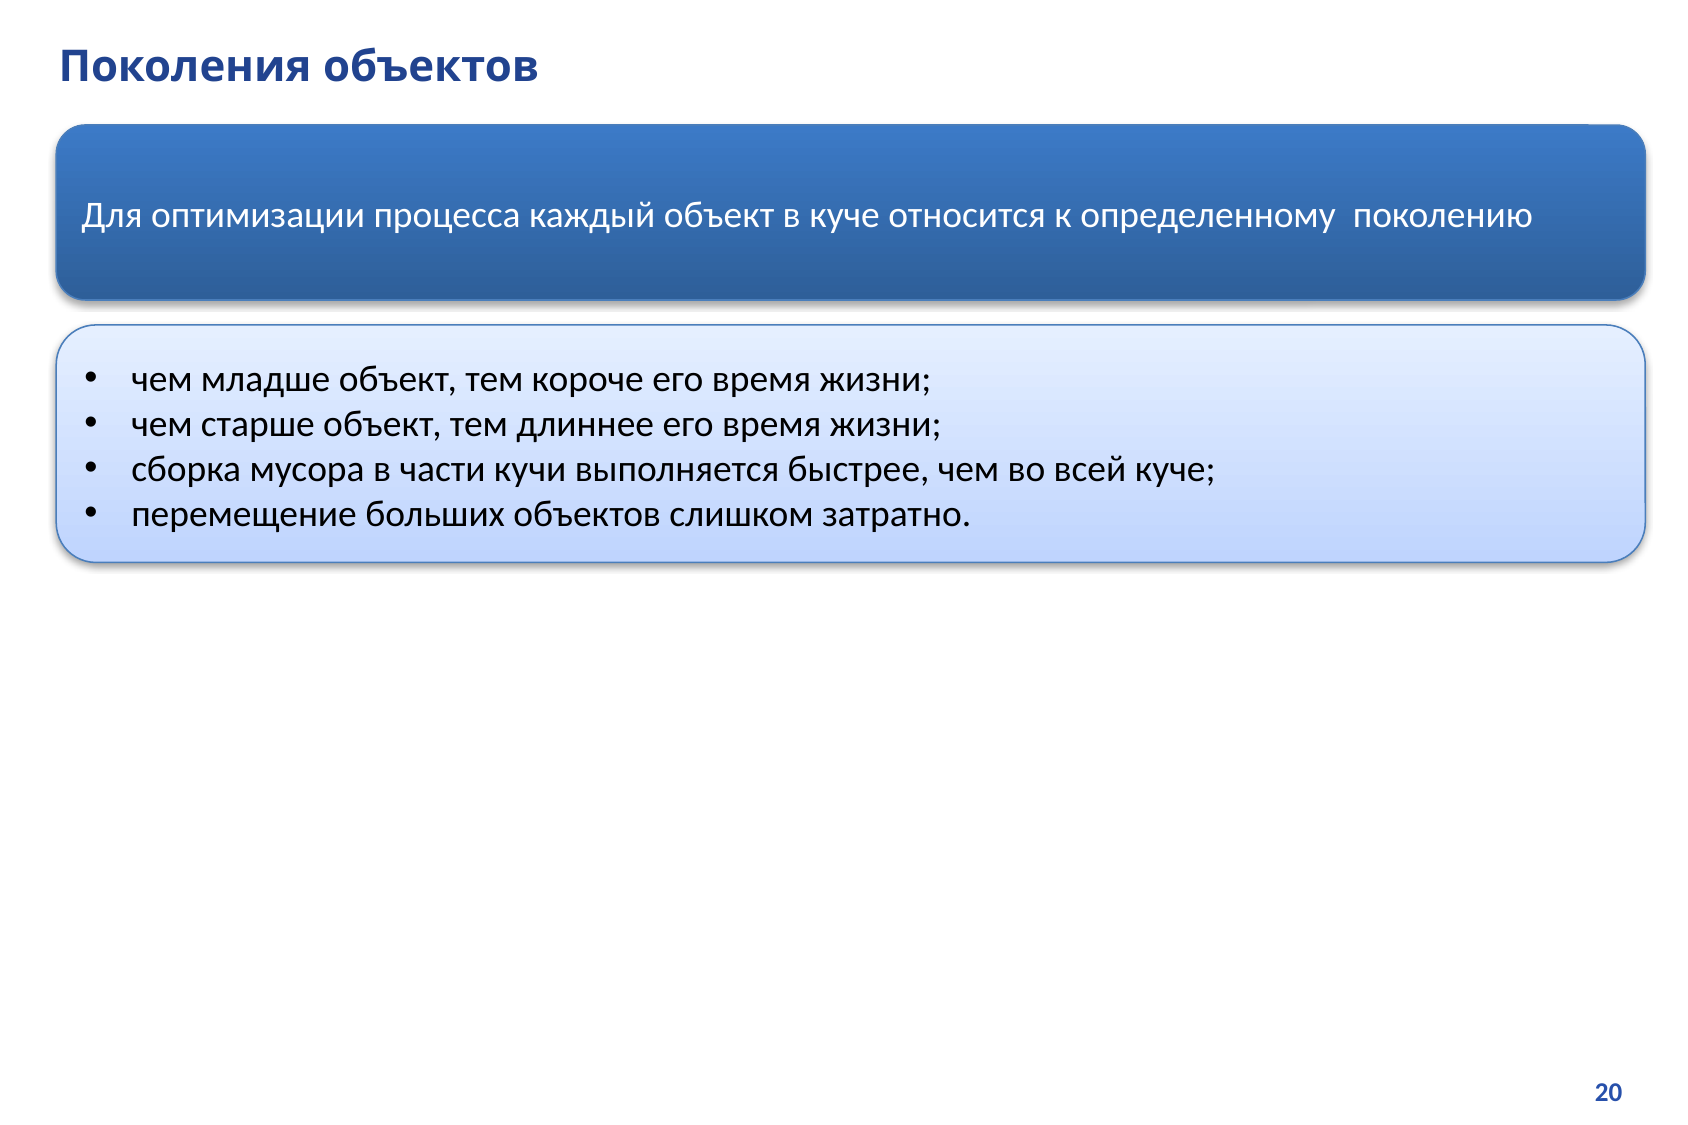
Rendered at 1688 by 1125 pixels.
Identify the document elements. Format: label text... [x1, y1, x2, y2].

title Поколения объектов [41, 29, 1653, 90]
text_box чем младше объект, тем короче его время жизни; чем старше объект, тем длиннее его время жизни; сборка мусора в части кучи выполняется быстрее, чем во всей куче; перемещение больших объектов слишком затратно. [55, 324, 1647, 564]
text_box Для оптимизации процесса каждый объект в куче относится к определенному поколению [55, 124, 1647, 301]
